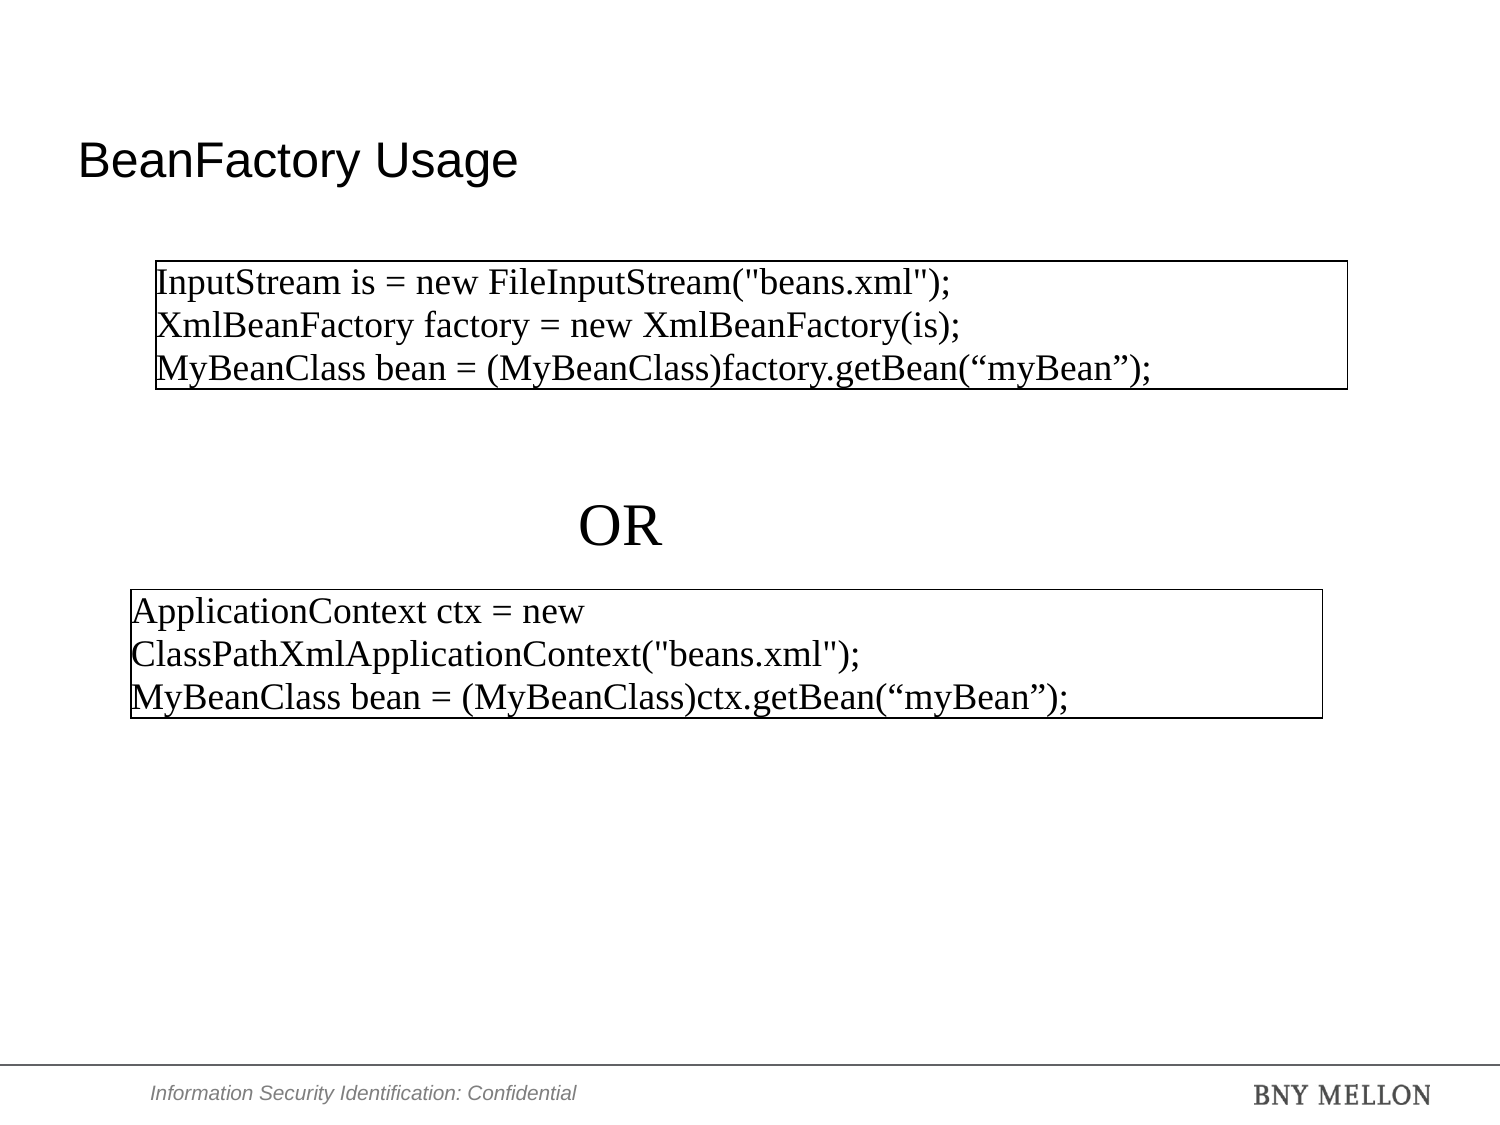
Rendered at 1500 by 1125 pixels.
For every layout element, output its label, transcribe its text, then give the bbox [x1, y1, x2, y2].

text_box InputStream is = new FileInputStream("beans.xml"); XmlBeanFactory factory = new XmlBeanFactory(is); MyBeanClass bean = (MyBeanClass)factory.getBean(“myBean”); [155, 260, 1348, 390]
text_box OR [578, 489, 663, 559]
text_box ApplicationContext ctx = new ClassPathXmlApplicationContext("beans.xml"); MyBeanClass bean = (MyBeanClass)ctx.getBean(“myBean”); [130, 589, 1323, 718]
picture [1254, 1084, 1430, 1105]
title BeanFactory Usage [77, 66, 1353, 255]
